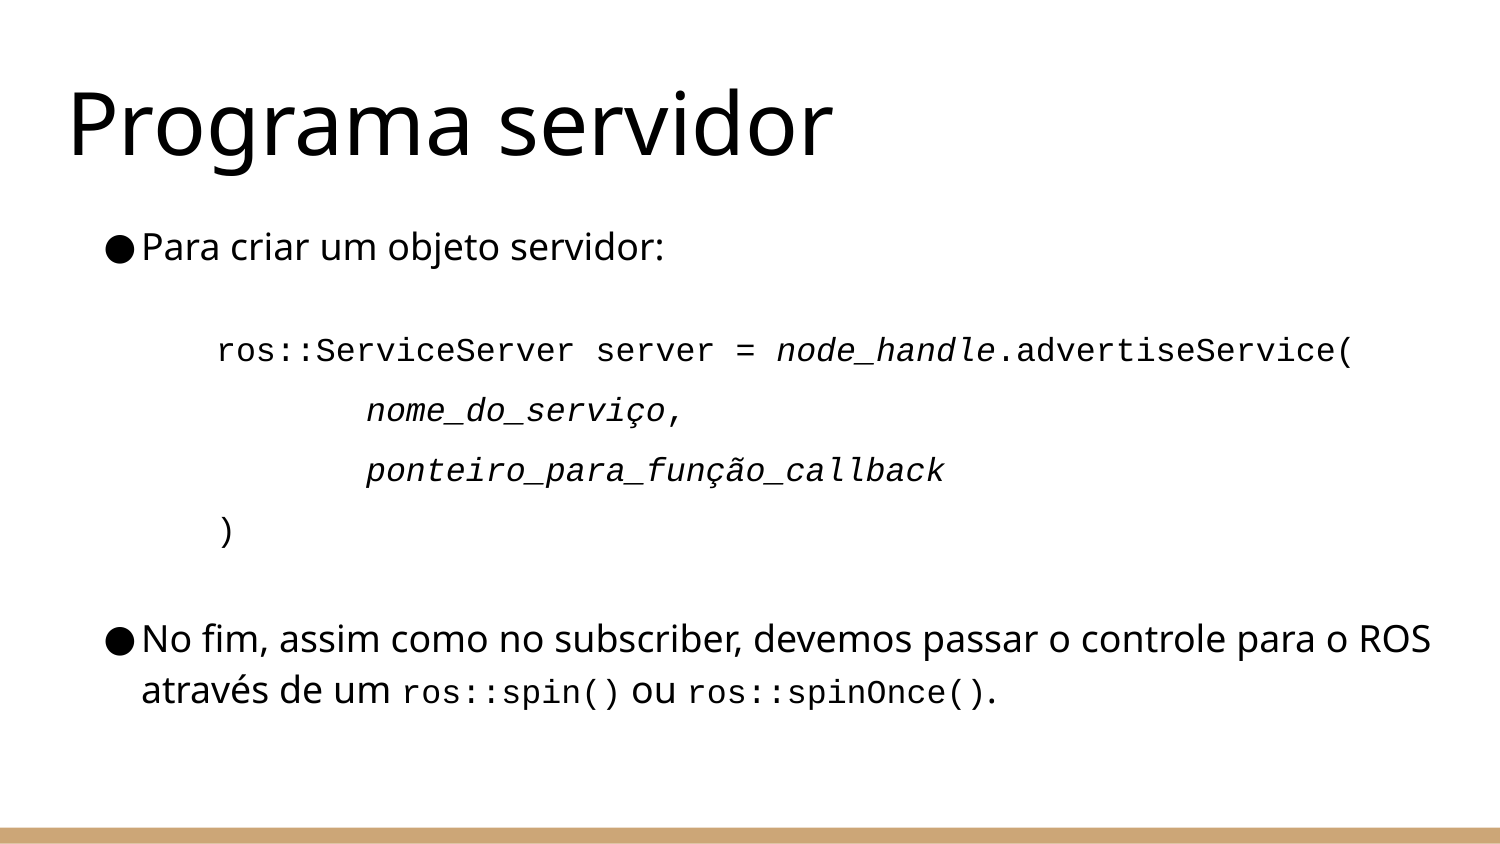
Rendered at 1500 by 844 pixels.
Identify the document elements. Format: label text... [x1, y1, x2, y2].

title Programa servidor [51, 51, 1449, 189]
list Para criar um objeto servidor: ros::ServiceServer server = node_handle.advertiseService( nome_do_serviço, ponteiro_para_função_callback ) No fim, assim como no subscriber, devemos passar o controle para o ROS através de um ros::spin() ou ros::spinOnce(). [51, 200, 1449, 752]
